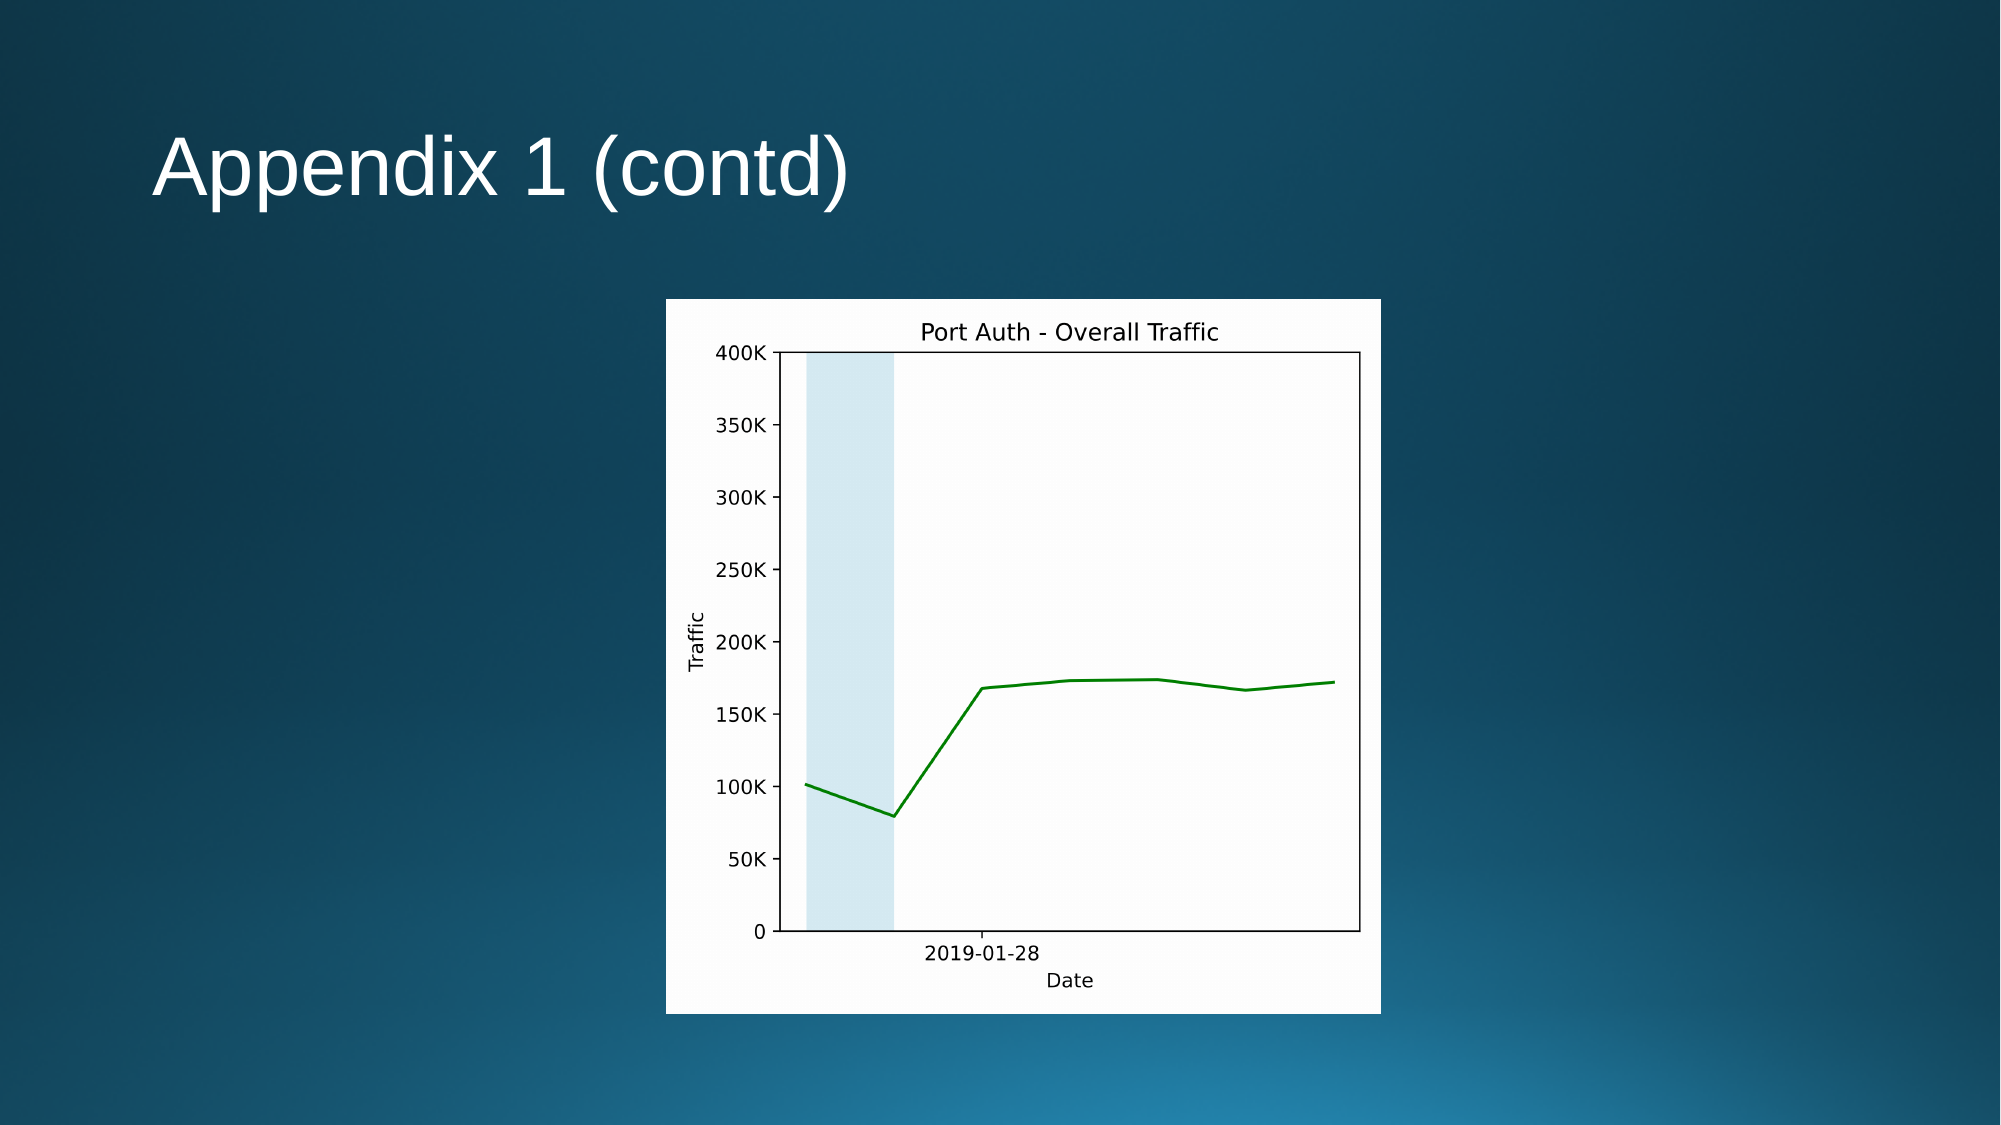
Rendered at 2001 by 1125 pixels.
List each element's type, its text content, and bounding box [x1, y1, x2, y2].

picture [0, 0, 2001, 1125]
title Appendix 1 (contd) [137, 59, 1863, 278]
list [666, 299, 1381, 1014]
